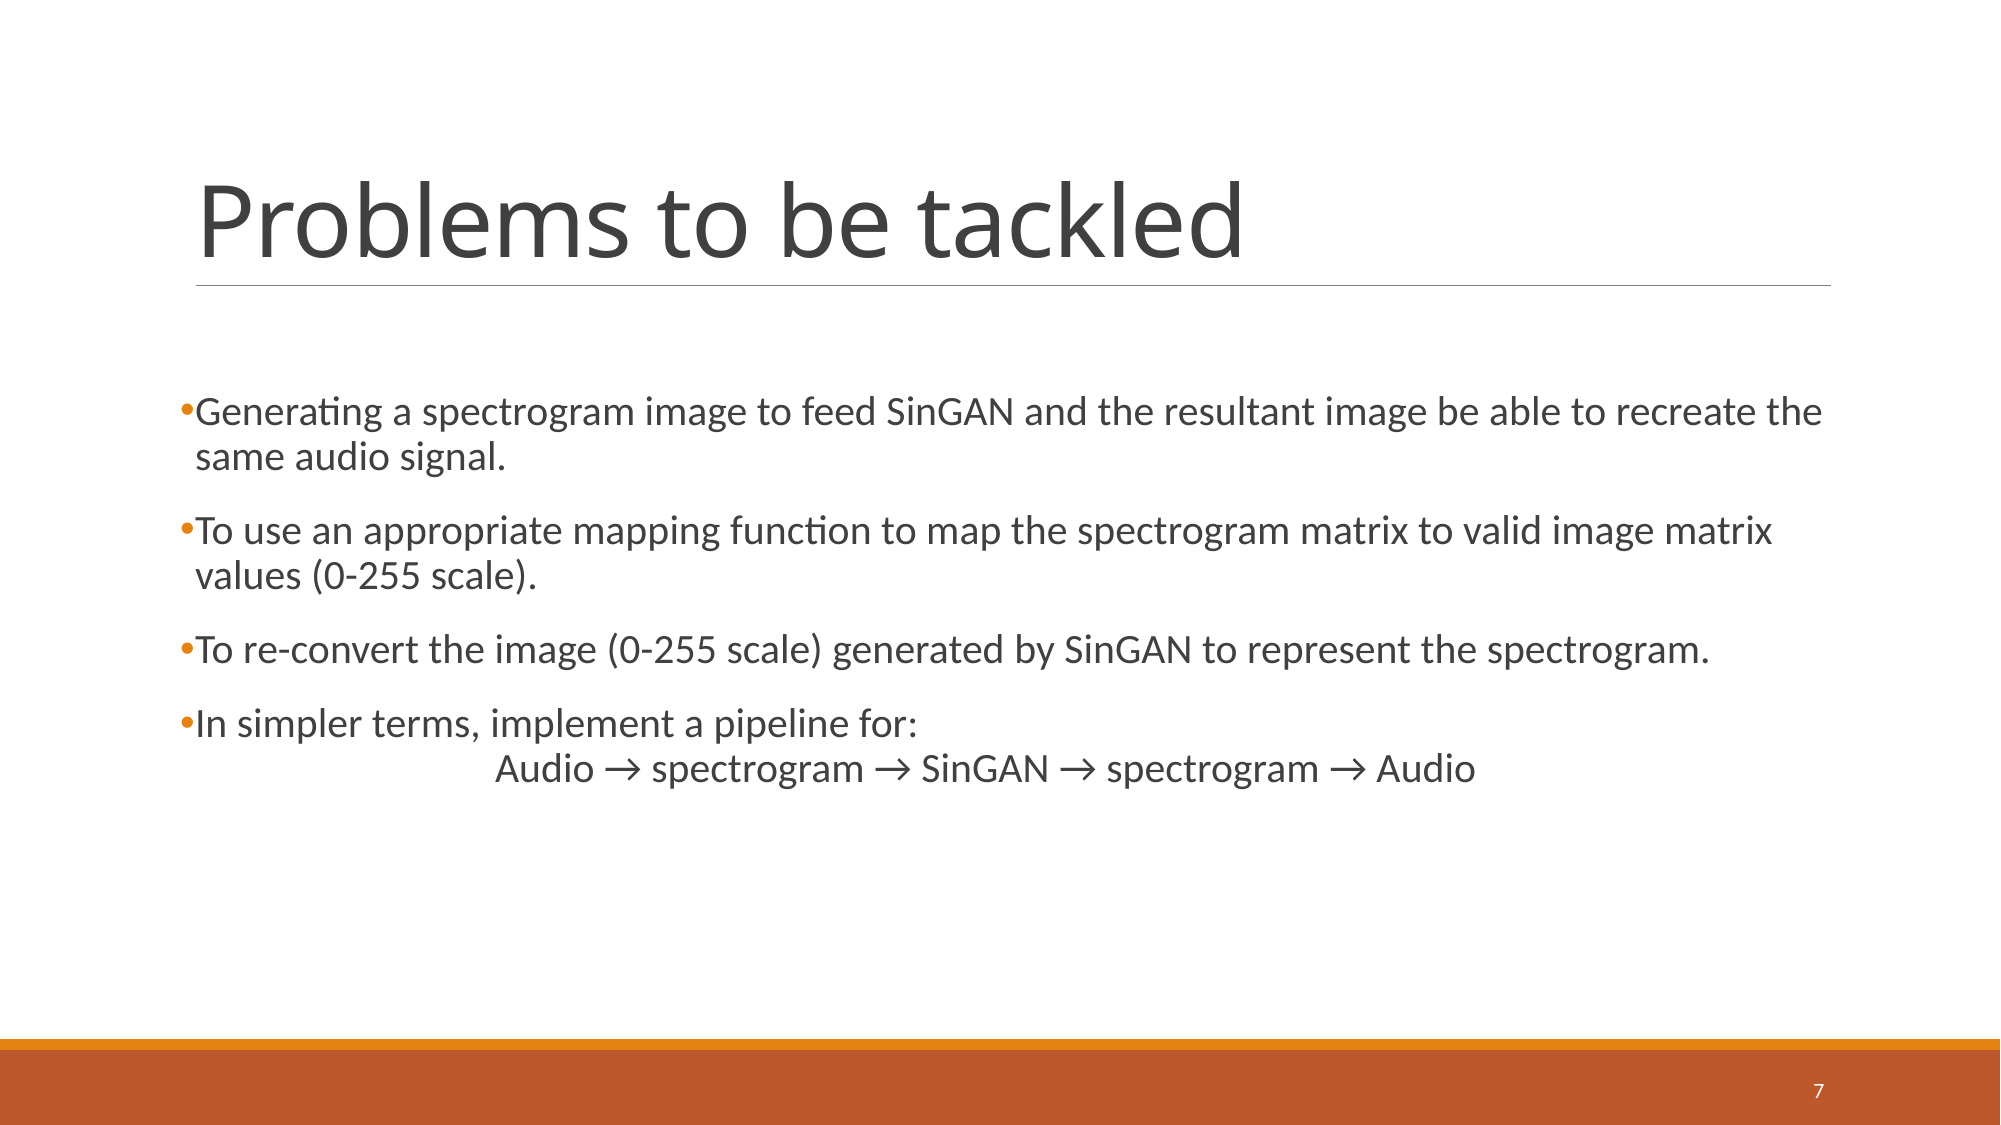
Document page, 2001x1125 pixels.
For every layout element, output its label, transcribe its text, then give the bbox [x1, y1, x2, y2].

title Problems to be tackled [180, 47, 1830, 285]
list Generating a spectrogram image to feed SinGAN and the resultant image be able to recreate the same audio signal. To use an appropriate mapping function to map the spectrogram matrix to valid image matrix values (0-255 scale). To re-convert the image (0-255 scale) generated by SinGAN to represent the spectrogram. In simpler terms, implement a pipeline for: Audio → spectrogram → SinGAN → spectrogram → Audio [180, 302, 1830, 963]
slide_number 7 [1624, 1059, 1840, 1120]
